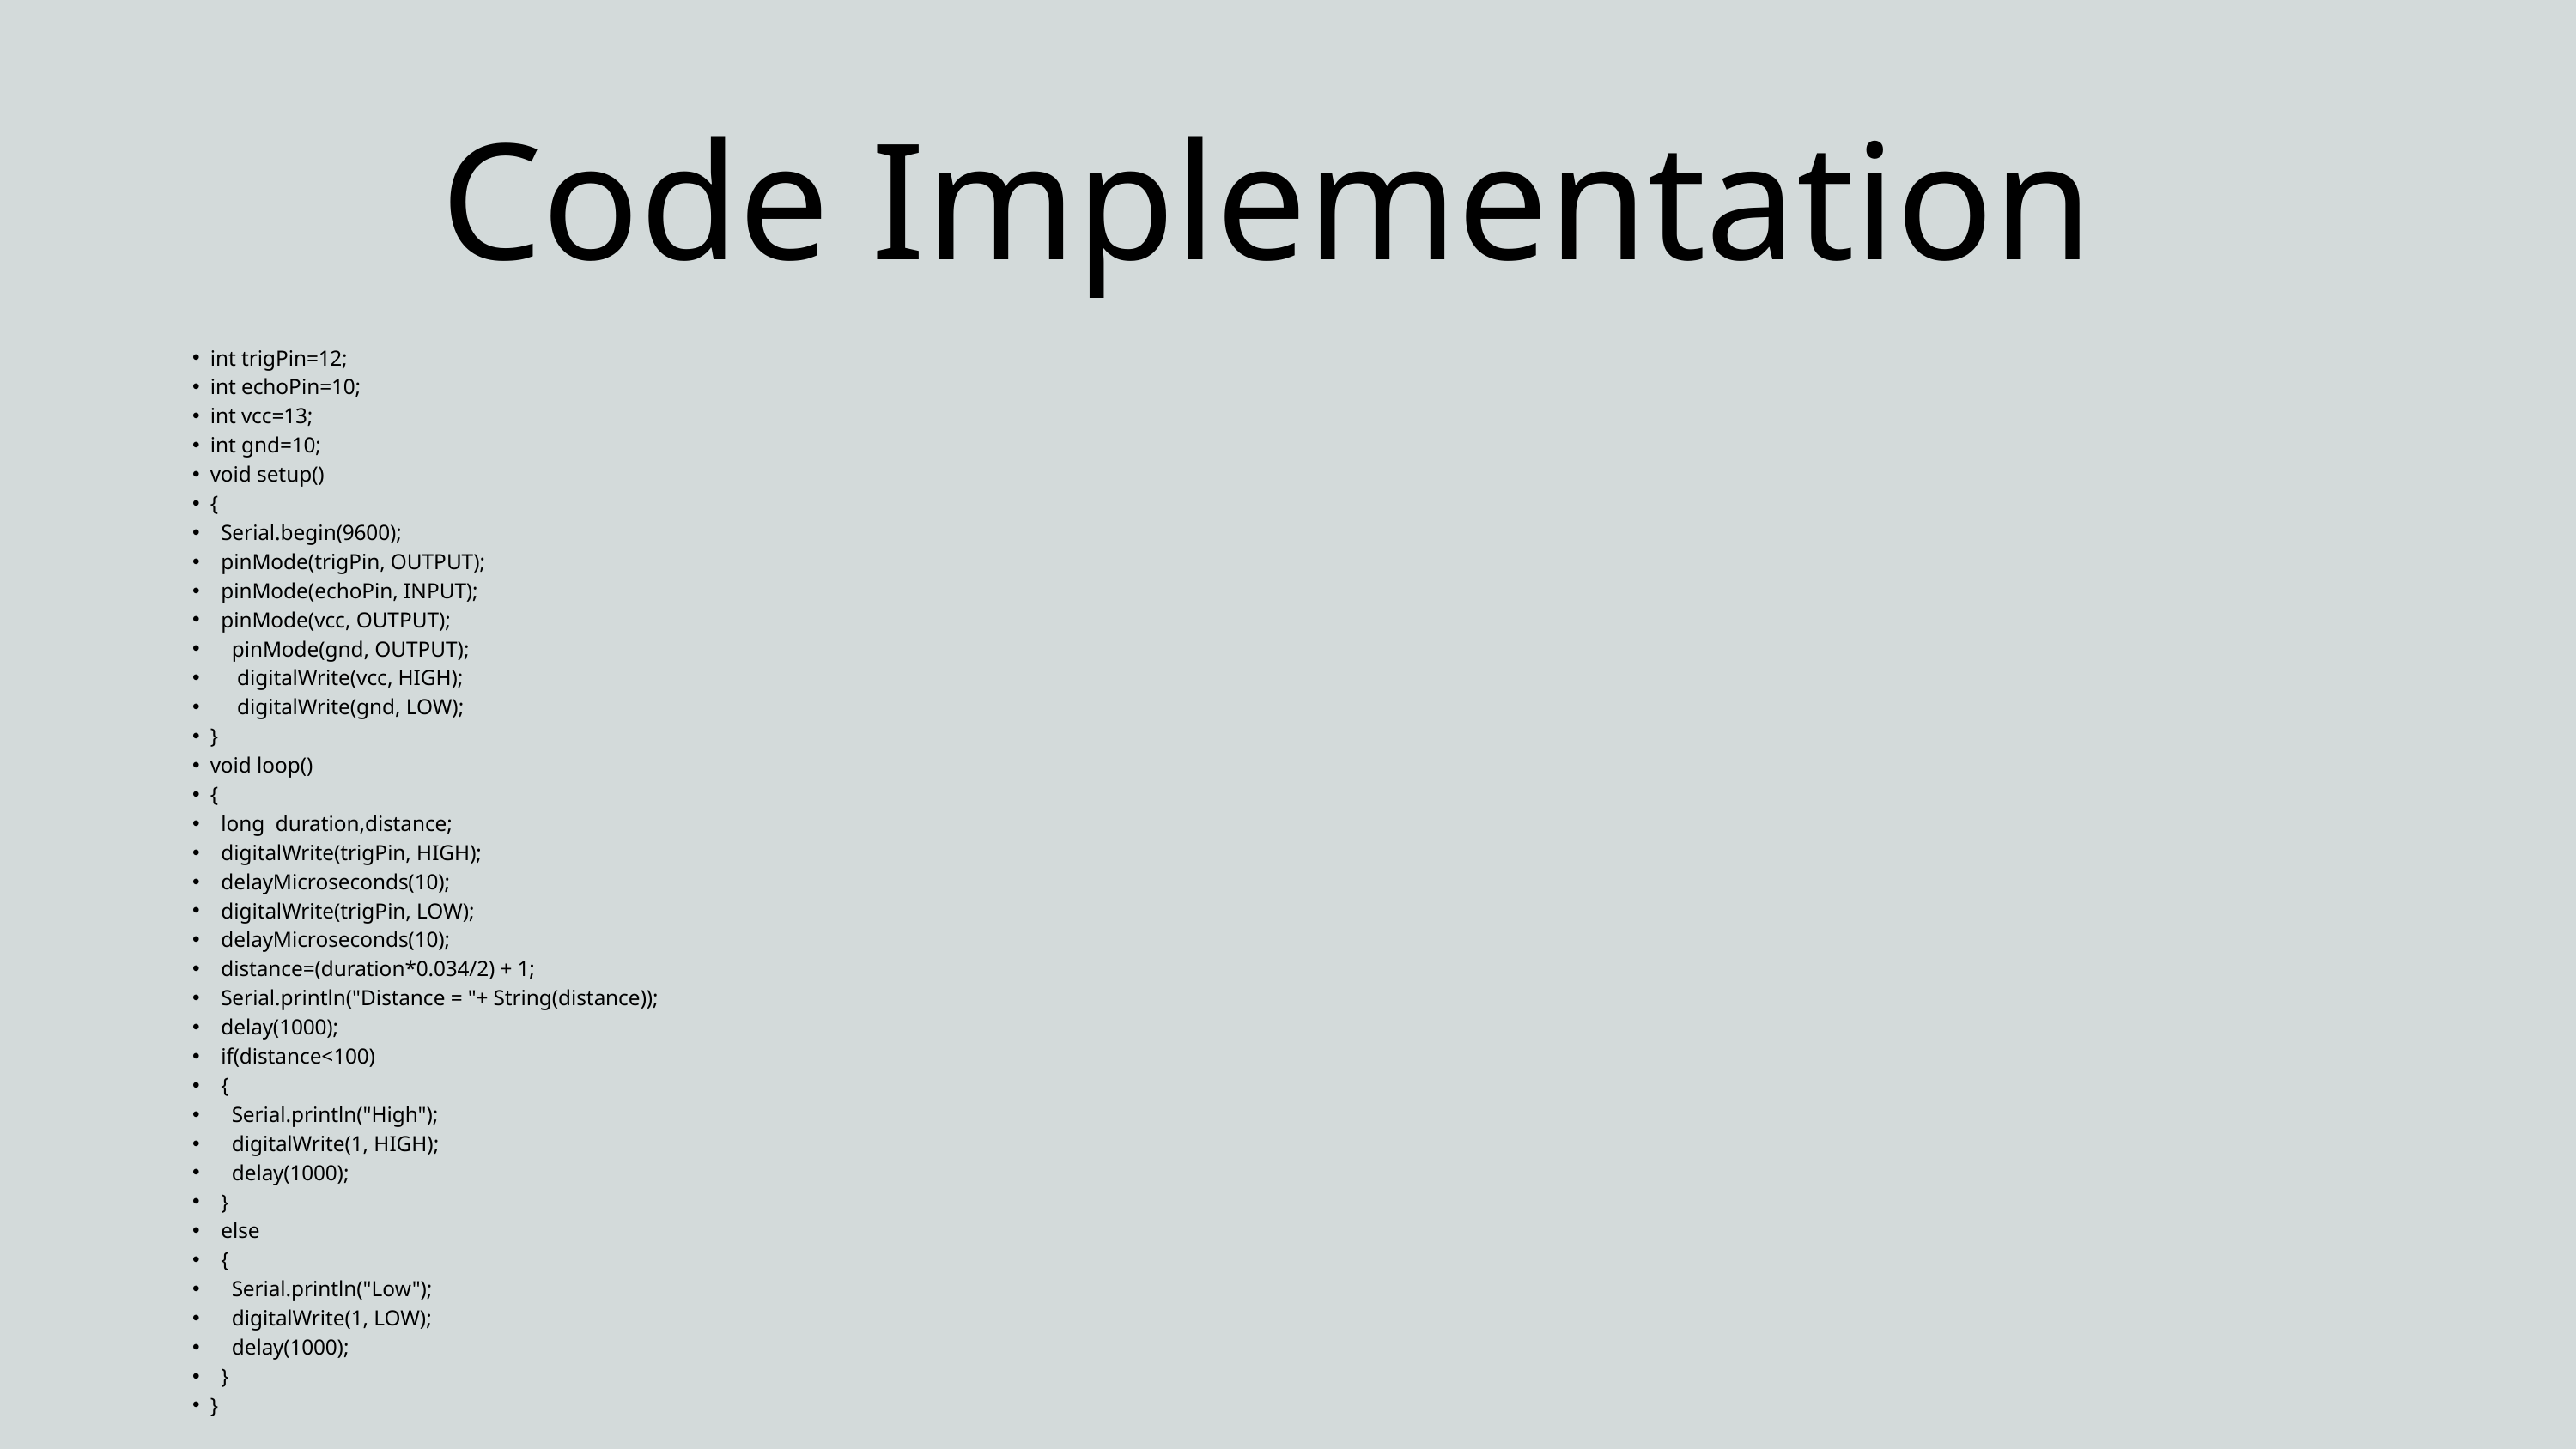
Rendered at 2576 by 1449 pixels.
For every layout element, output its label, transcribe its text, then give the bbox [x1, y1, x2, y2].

text_box int trigPin=12; int echoPin=10; int vcc=13; int gnd=10; void setup() { Serial.begin(9600); pinMode(trigPin, OUTPUT); pinMode(echoPin, INPUT); pinMode(vcc, OUTPUT); pinMode(gnd, OUTPUT); digitalWrite(vcc, HIGH); digitalWrite(gnd, LOW); } void loop() { long duration,distance; digitalWrite(trigPin, HIGH); delayMicroseconds(10); digitalWrite(trigPin, LOW); delayMicroseconds(10); distance=(duration*0.034/2) + 1; Serial.println("Distance = "+ String(distance)); delay(1000); if(distance<100) { Serial.println("High"); digitalWrite(1, HIGH); delay(1000); } else { Serial.println("Low"); digitalWrite(1, LOW); delay(1000); } } [174, 341, 2535, 1418]
text_box Code Implementation [144, 67, 2391, 293]
